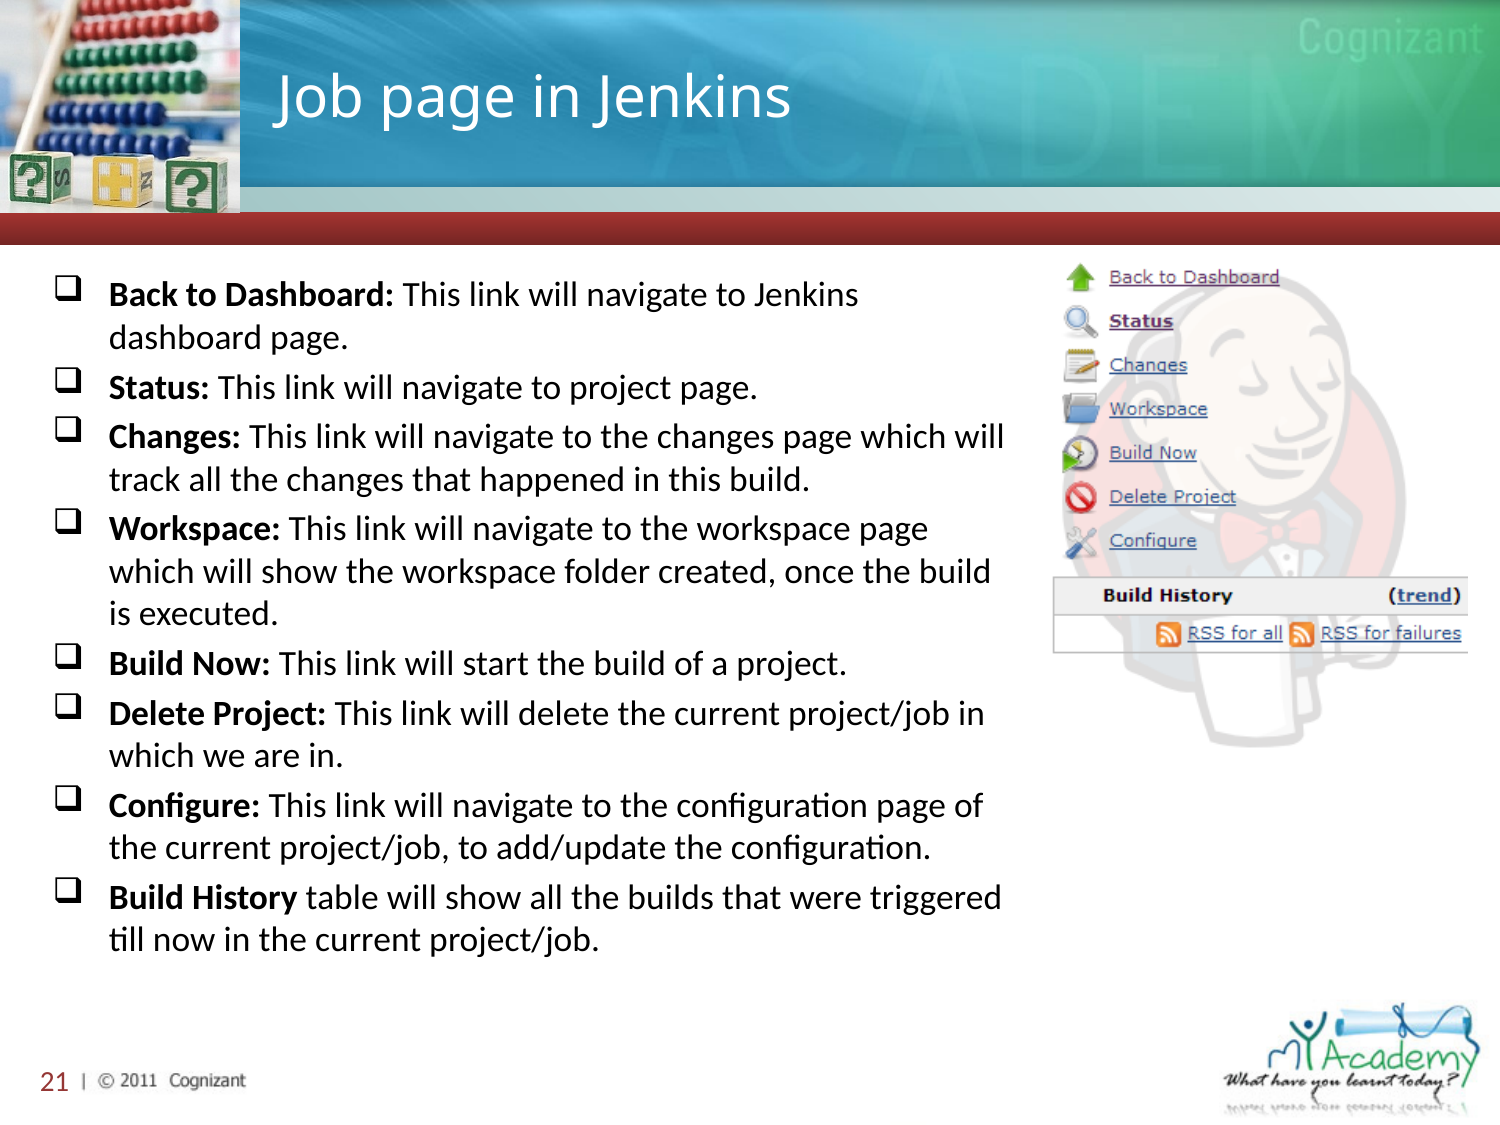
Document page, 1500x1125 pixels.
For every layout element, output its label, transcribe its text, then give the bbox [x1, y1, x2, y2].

title Job page in Jenkins [262, 0, 1500, 188]
slide_number 21 [24, 1054, 100, 1100]
picture [0, 245, 1500, 1125]
picture [0, 0, 262, 213]
list Back to Dashboard: This link will navigate to Jenkins dashboard page. Status: This link will navigate to project page. Changes: This link will navigate to the changes page which will track all the changes that happened in this build. Workspace: This link will navigate to the workspace page which will show the workspace folder created, once the build is executed. Build Now: This link will start the build of a project. Delete Project: This link will delete the current project/job in which we are in. Configure: This link will navigate to the configuration page of the current project/job, to add/update the configuration. Build History table will show all the builds that were triggered till now in the current project/job. [37, 263, 1026, 1026]
